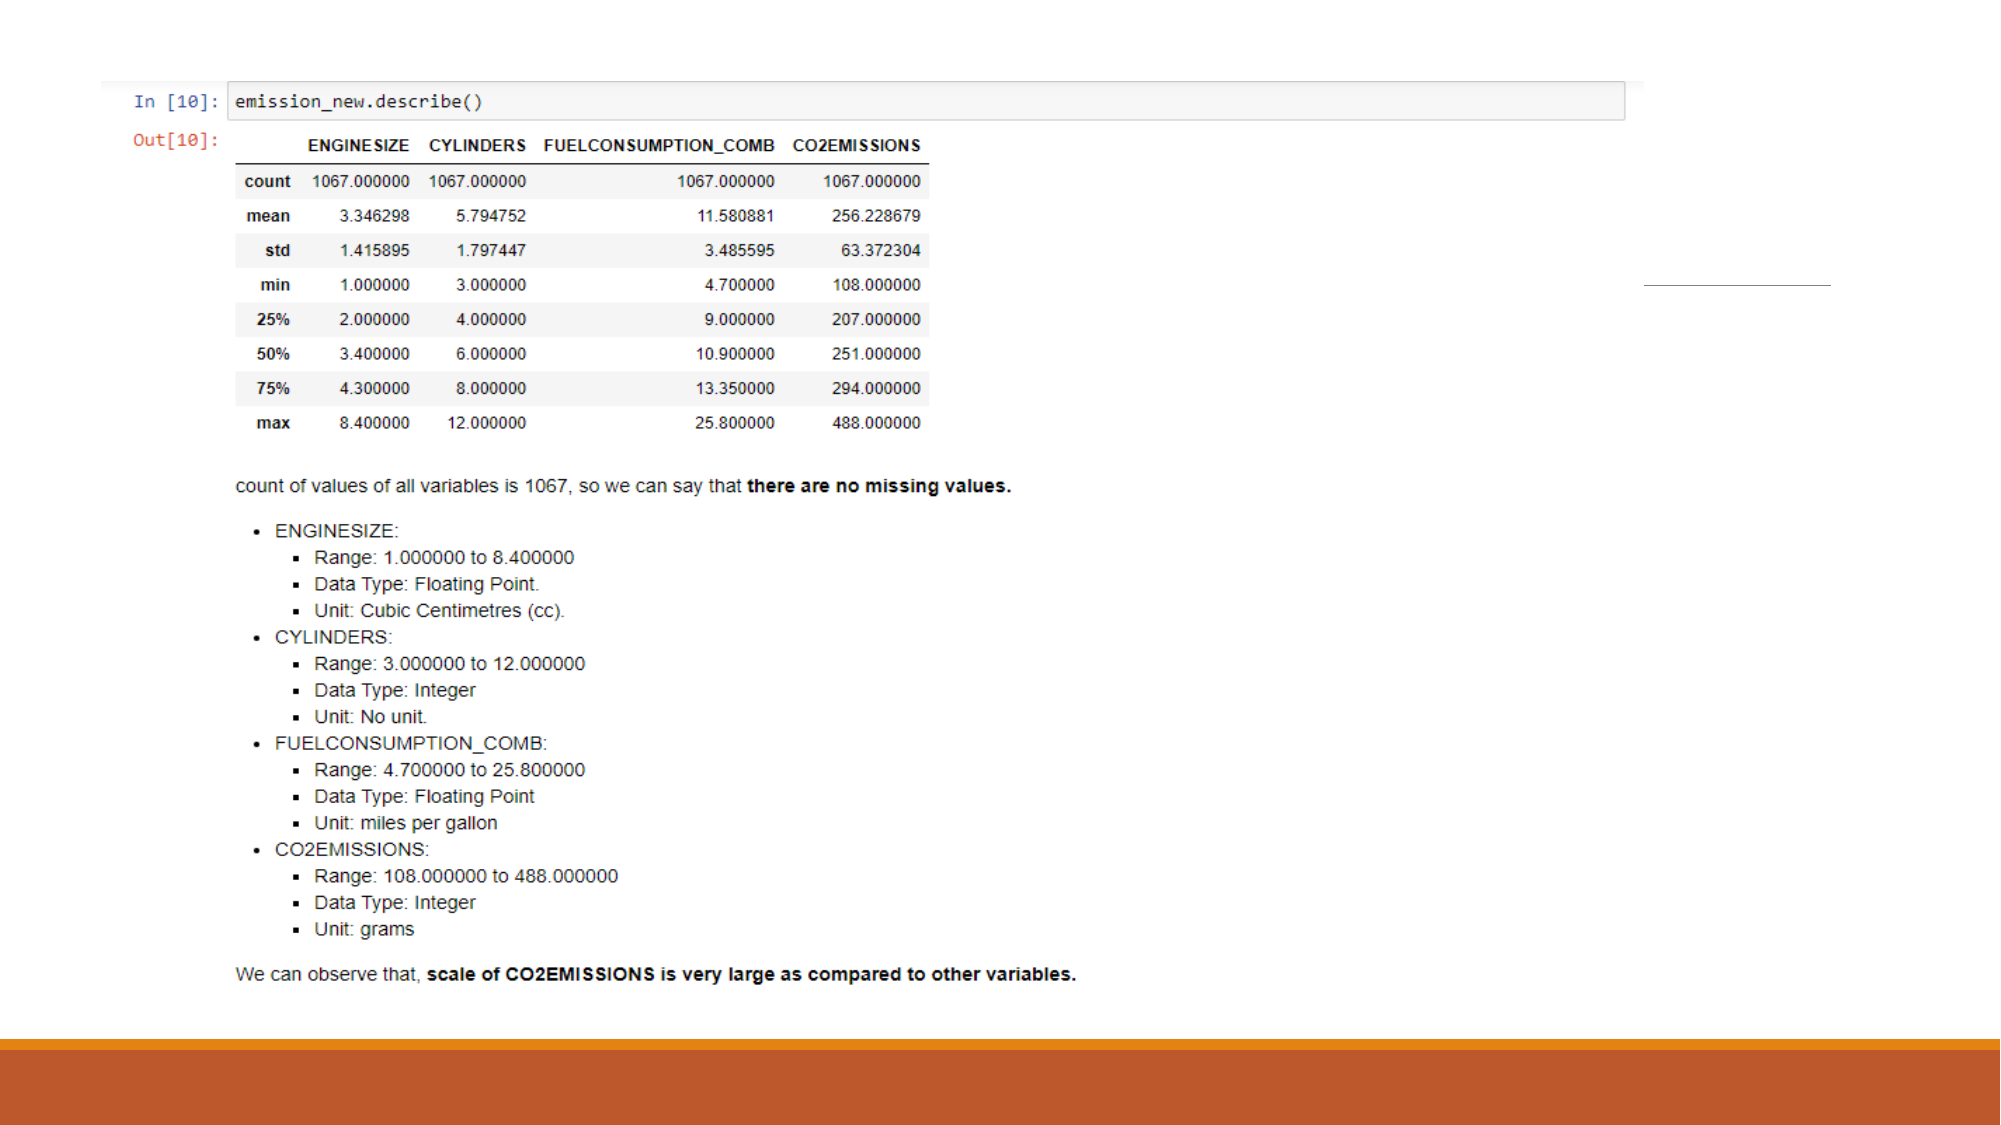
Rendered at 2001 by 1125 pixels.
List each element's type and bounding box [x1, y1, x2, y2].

list [101, 81, 1645, 1014]
